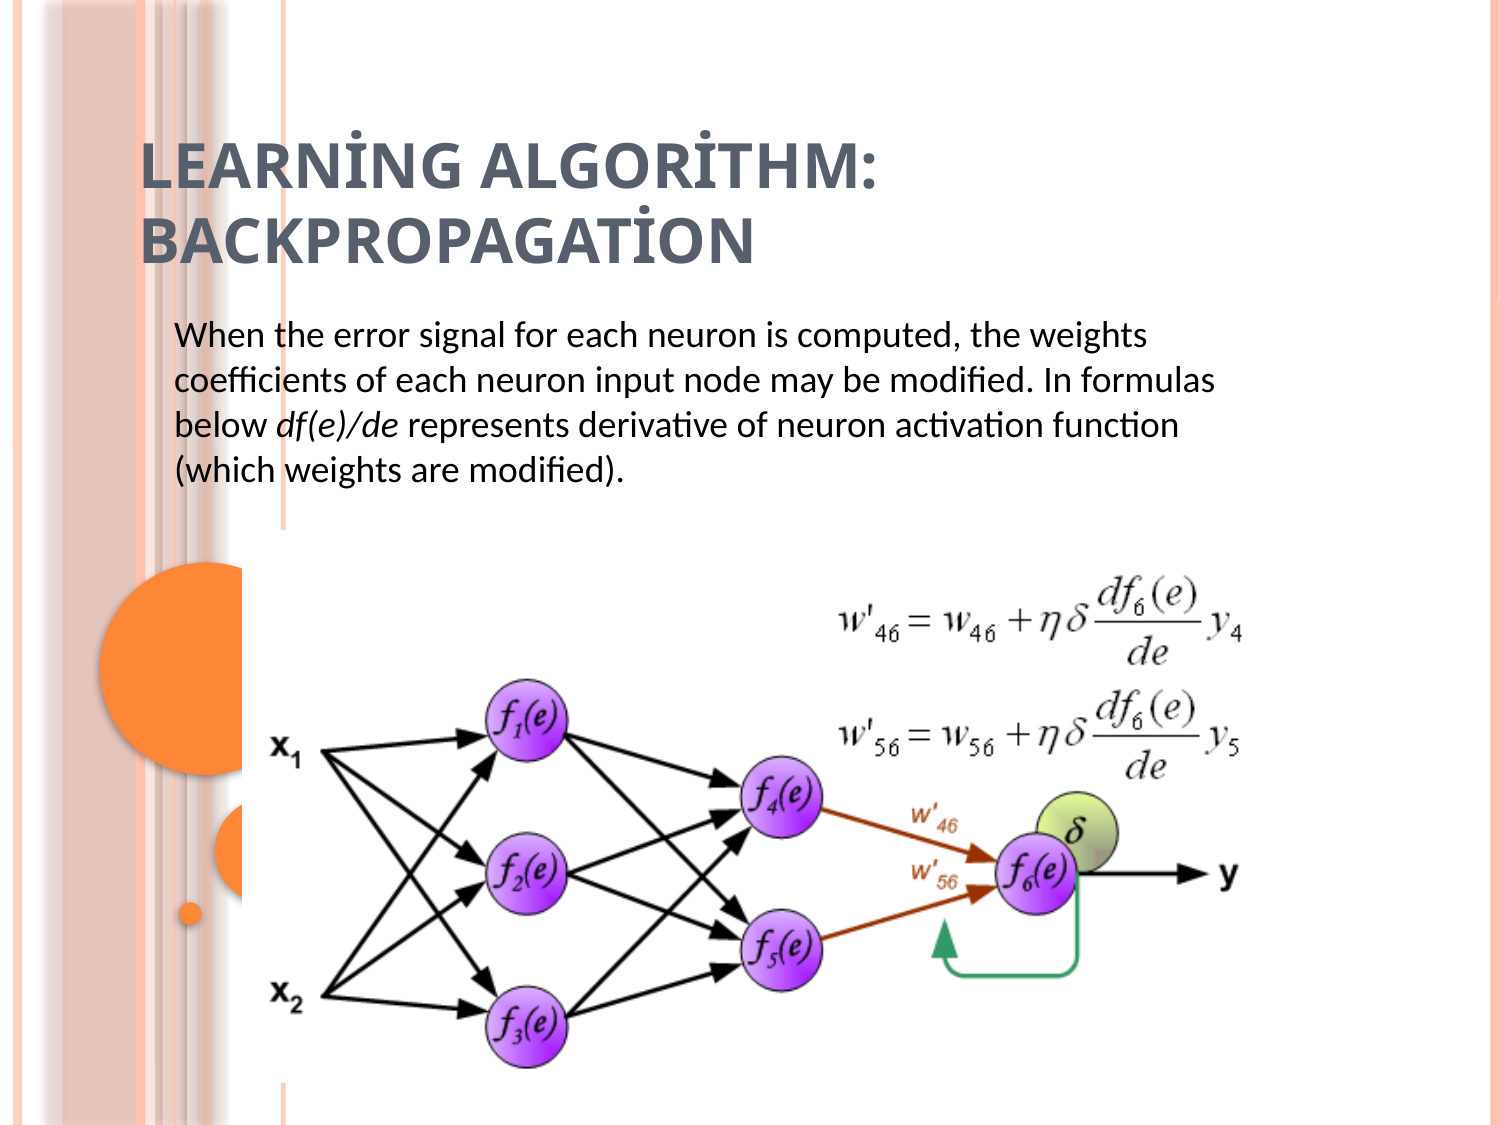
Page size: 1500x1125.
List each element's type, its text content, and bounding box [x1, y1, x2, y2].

picture [241, 530, 1263, 1083]
text_box When the error signal for each neuron is computed, the weights coefficients of each neuron input node may be modified. In formulas below df(e)/de represents derivative of neuron activation function (which weights are modified). [159, 302, 1306, 498]
title Learning Algorithm: Backpropagation [123, 42, 1399, 284]
